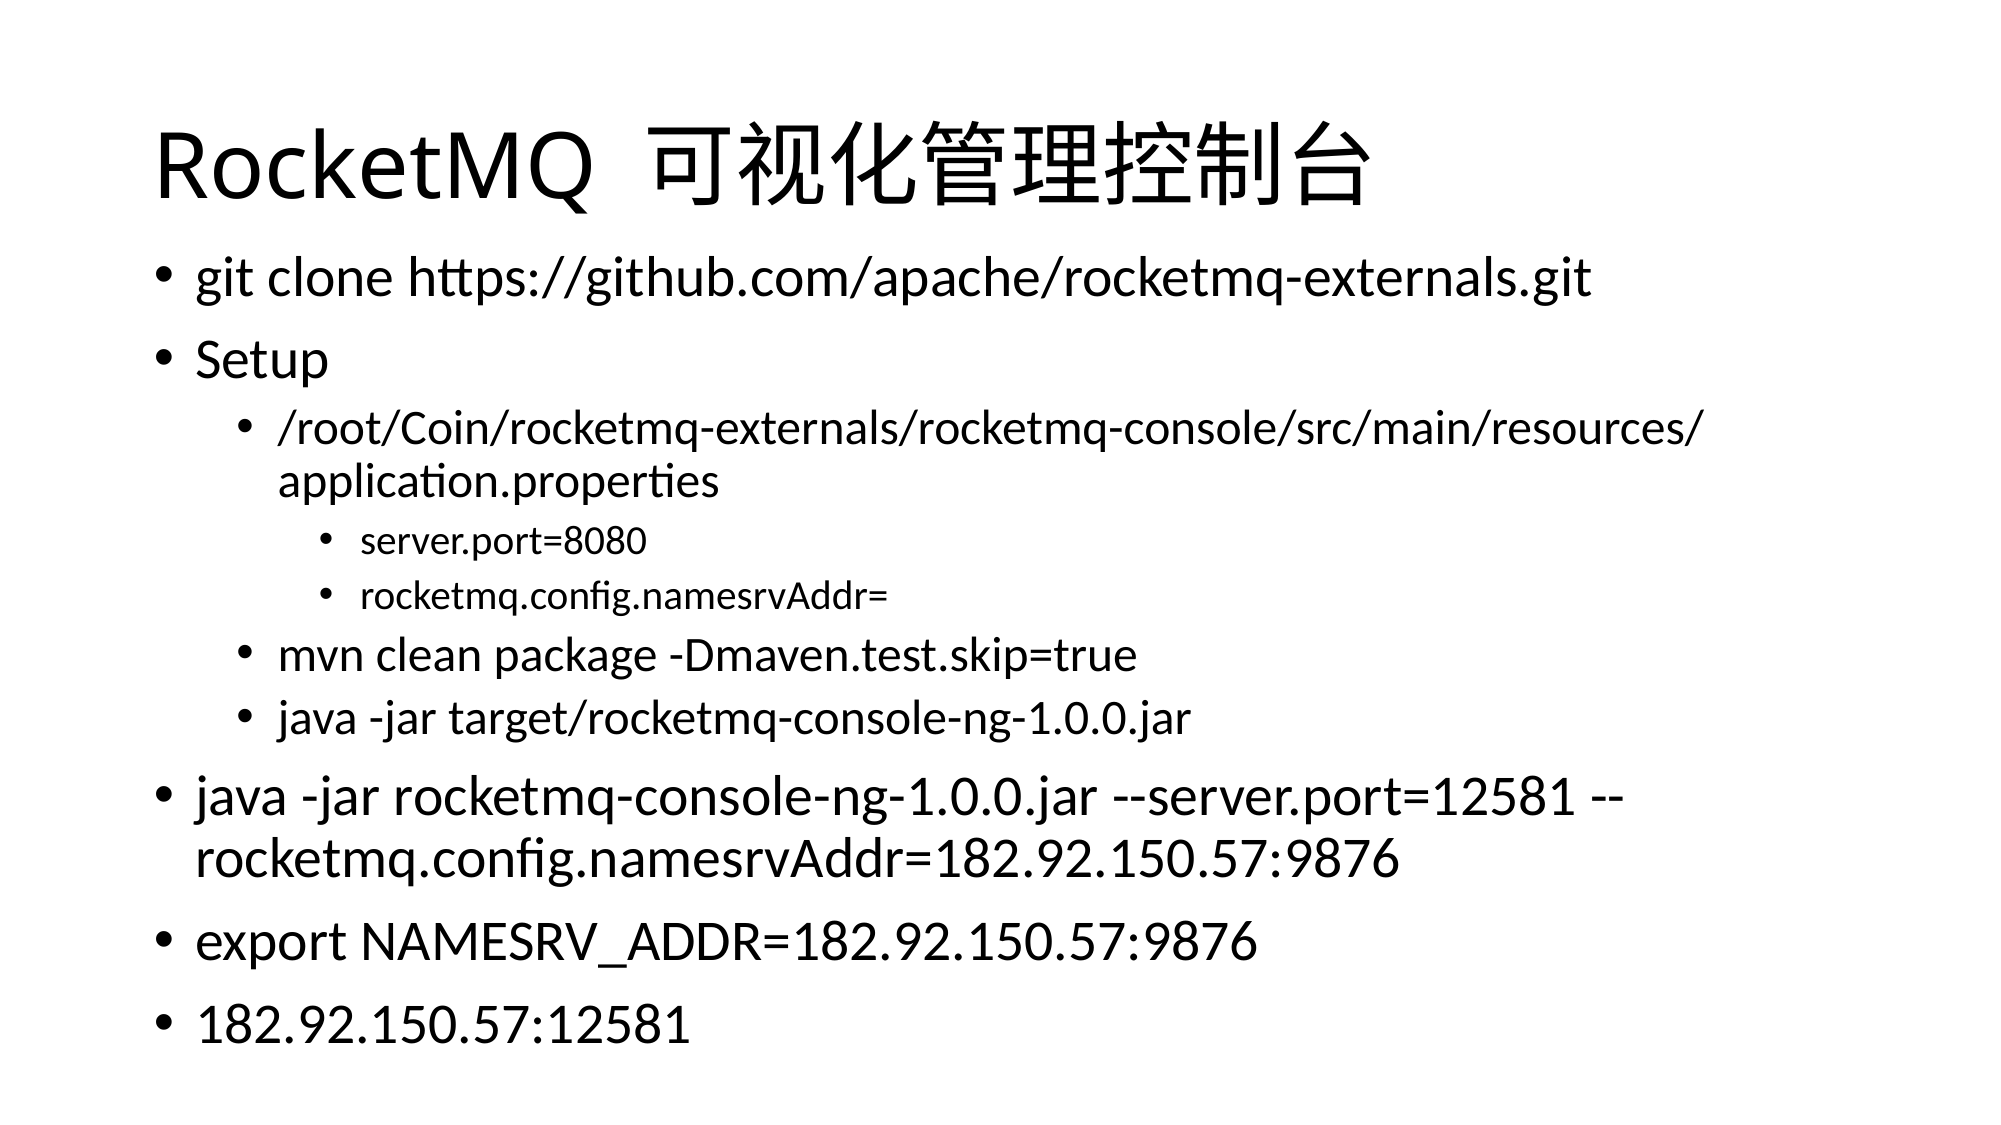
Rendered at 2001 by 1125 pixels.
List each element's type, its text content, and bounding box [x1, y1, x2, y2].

list git clone https://github.com/apache/rocketmq-externals.git Setup /root/Coin/rocketmq-externals/rocketmq-console/src/main/resources/application.properties server.port=8080 rocketmq.config.namesrvAddr= mvn clean package -Dmaven.test.skip=true java -jar target/rocketmq-console-ng-1.0.0.jar java -jar rocketmq-console-ng-1.0.0.jar --server.port=12581 --rocketmq.config.namesrvAddr=182.92.150.57:9876 export NAMESRV_ADDR=182.92.150.57:9876 182.92.150.57:12581 [138, 238, 1903, 1069]
title RocketMQ 可视化管理控制台 [137, 59, 1863, 278]
